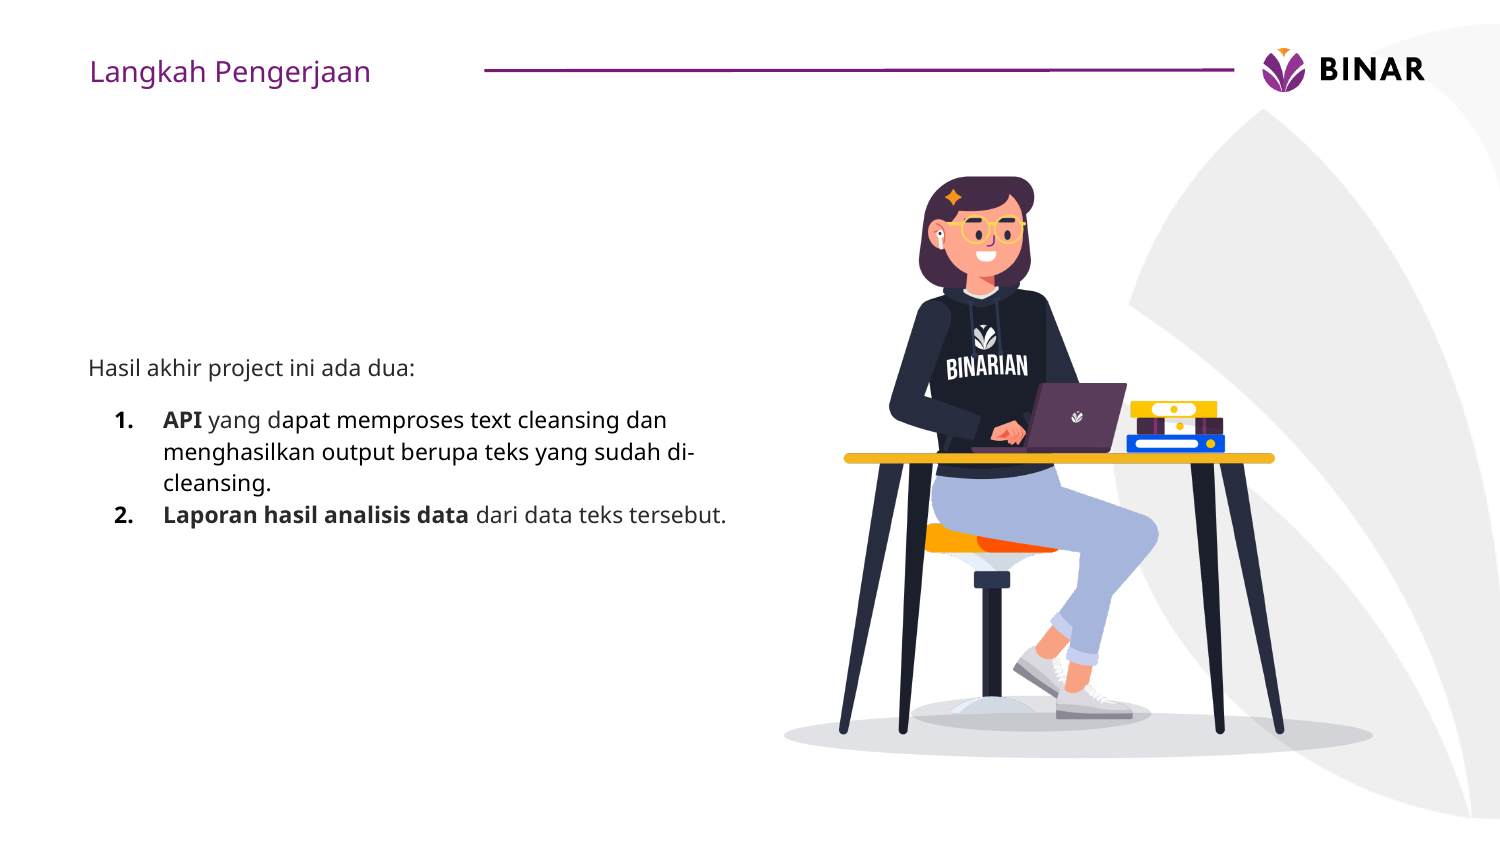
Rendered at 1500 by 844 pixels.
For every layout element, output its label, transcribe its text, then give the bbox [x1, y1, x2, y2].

picture [670, 24, 1500, 819]
text_box Langkah Pengerjaan [74, 23, 485, 117]
text_box Hasil akhir project ini ada dua: API yang dapat memproses text cleansing dan menghasilkan output berupa teks yang sudah di-cleansing. Laporan hasil analisis data dari data teks tersebut. [73, 117, 750, 812]
